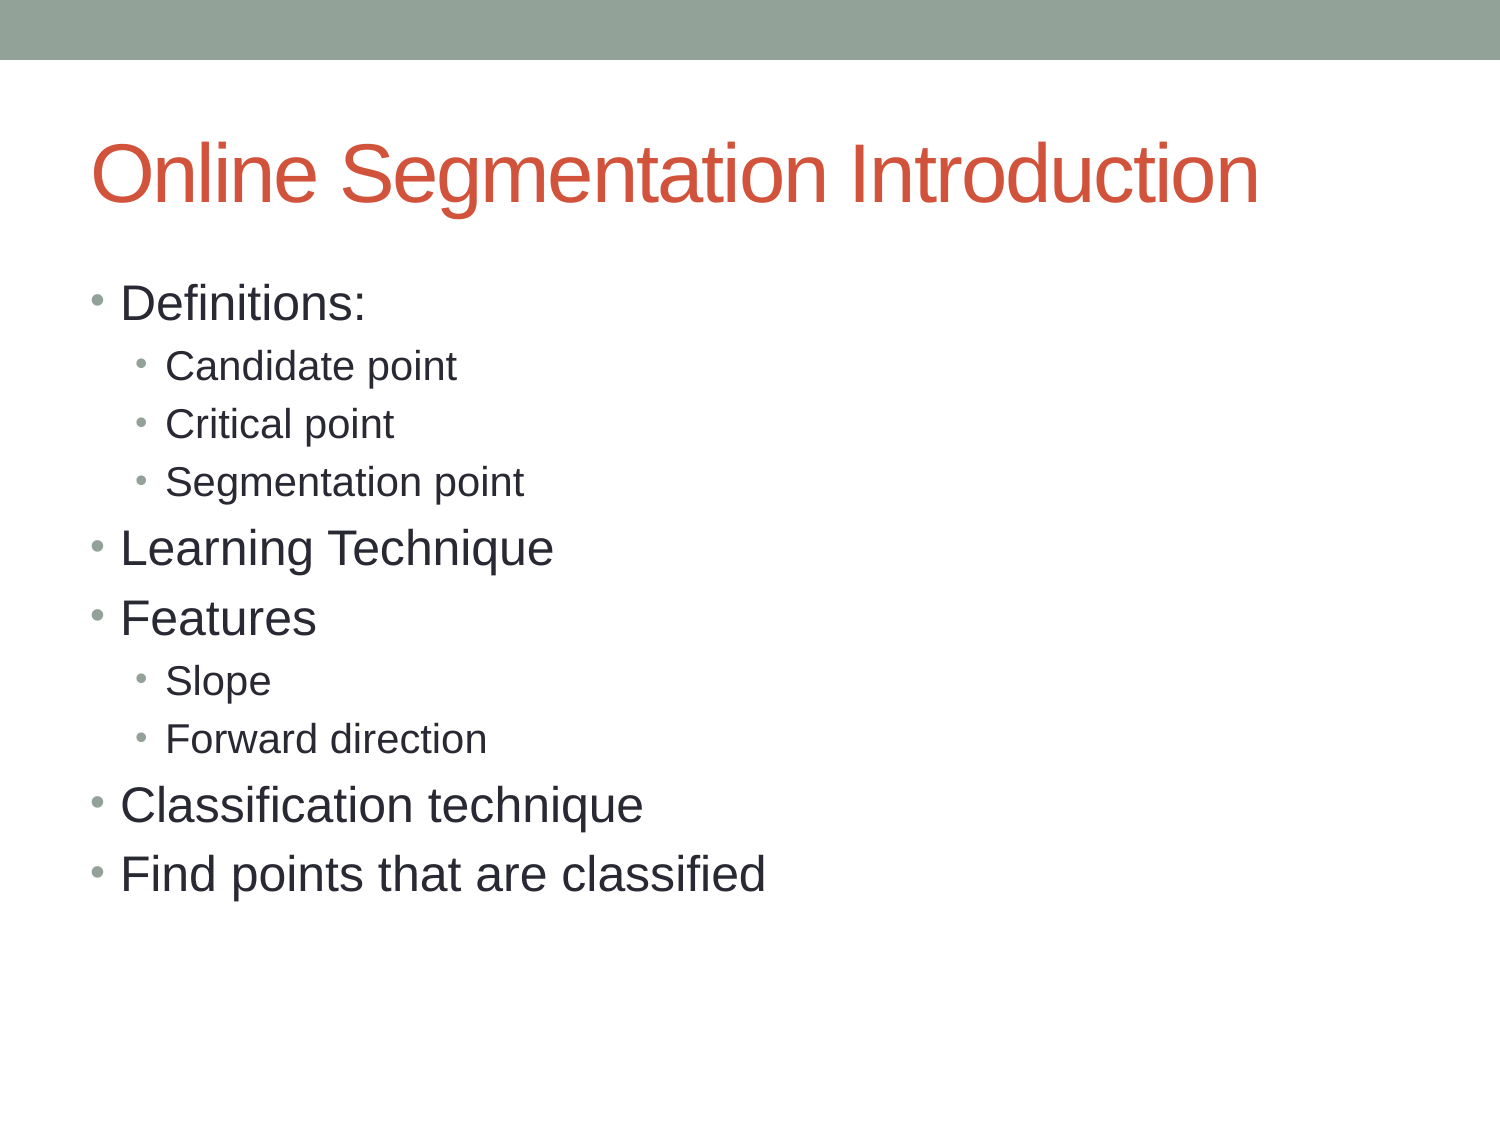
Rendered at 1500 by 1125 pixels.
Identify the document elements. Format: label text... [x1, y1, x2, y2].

title Online Segmentation Introduction [75, 87, 1425, 250]
list Definitions: Candidate point Critical point Segmentation point Learning Technique Features Slope Forward direction Classification technique Find points that are classified [75, 262, 1425, 1063]
